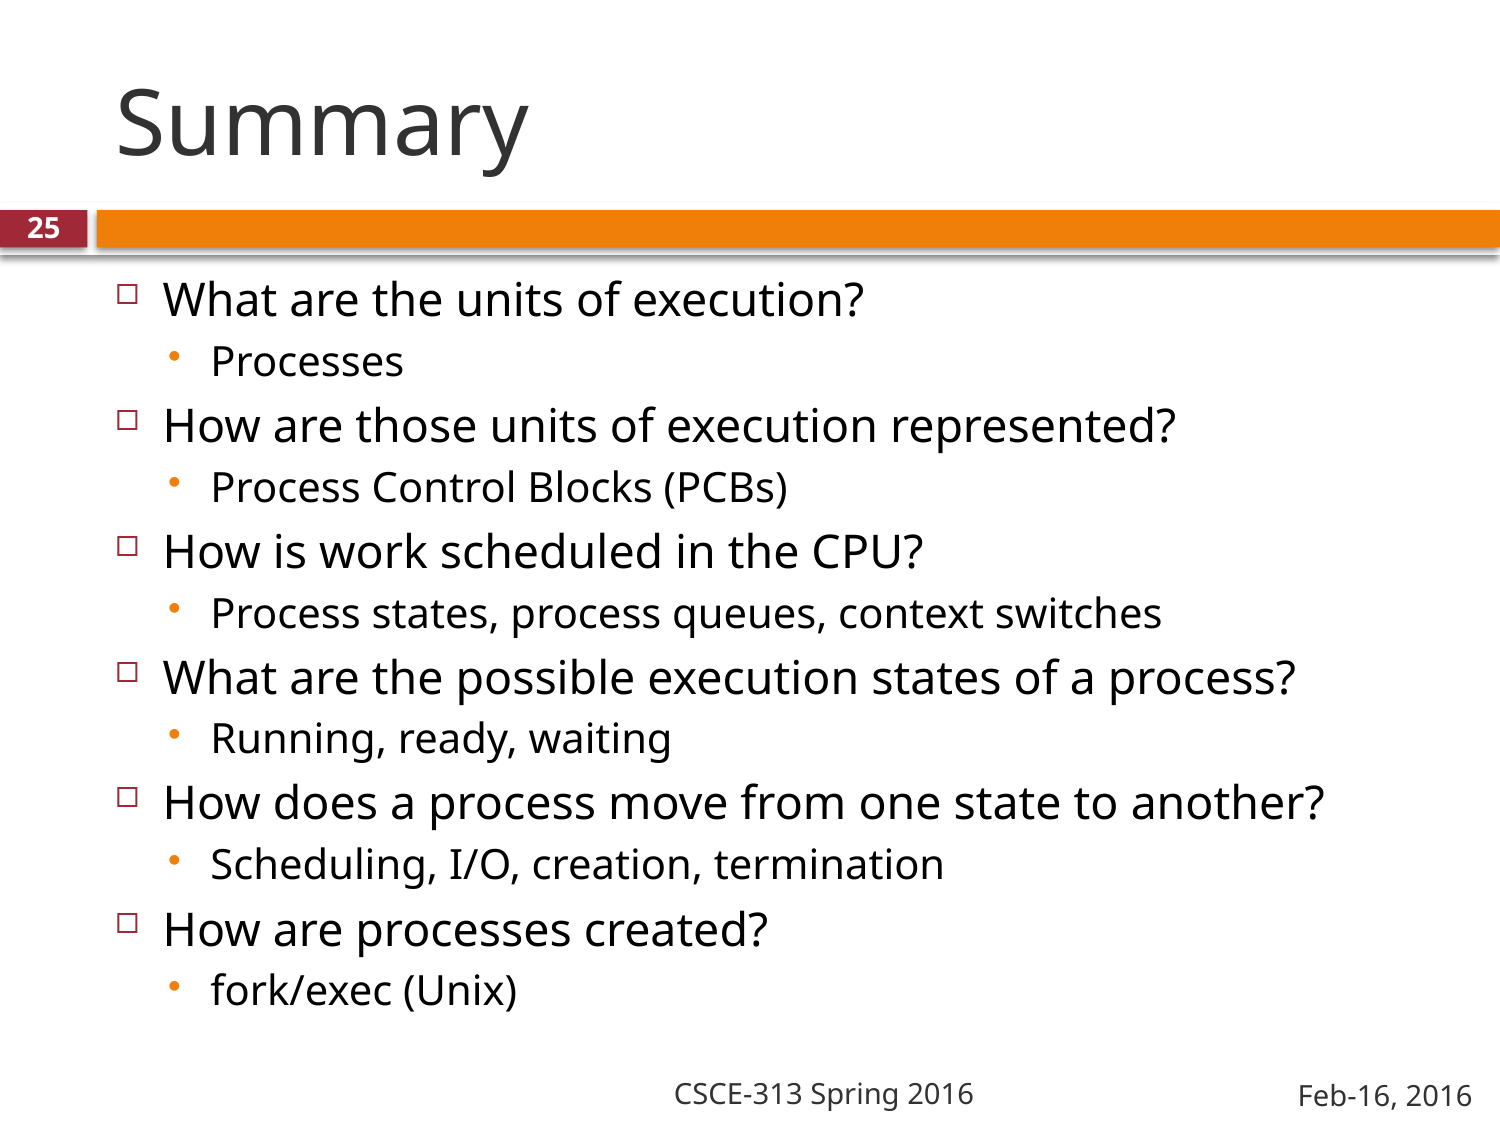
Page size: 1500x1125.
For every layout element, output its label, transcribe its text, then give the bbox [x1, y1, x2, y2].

footer CSCE-313 Spring 2016 [99, 1065, 990, 1125]
slide_number Feb-16, 2016 [1050, 1065, 1488, 1125]
title Summary [100, 37, 1438, 200]
list What are the units of execution? Processes How are those units of execution represented? Process Control Blocks (PCBs) How is work scheduled in the CPU? Process states, process queues, context switches What are the possible execution states of a process? Running, ready, waiting How does a process move from one state to another? Scheduling, I/O, creation, termination How are processes created? fork/exec (Unix) [100, 262, 1438, 1038]
slide_number 25 [0, 208, 88, 249]
